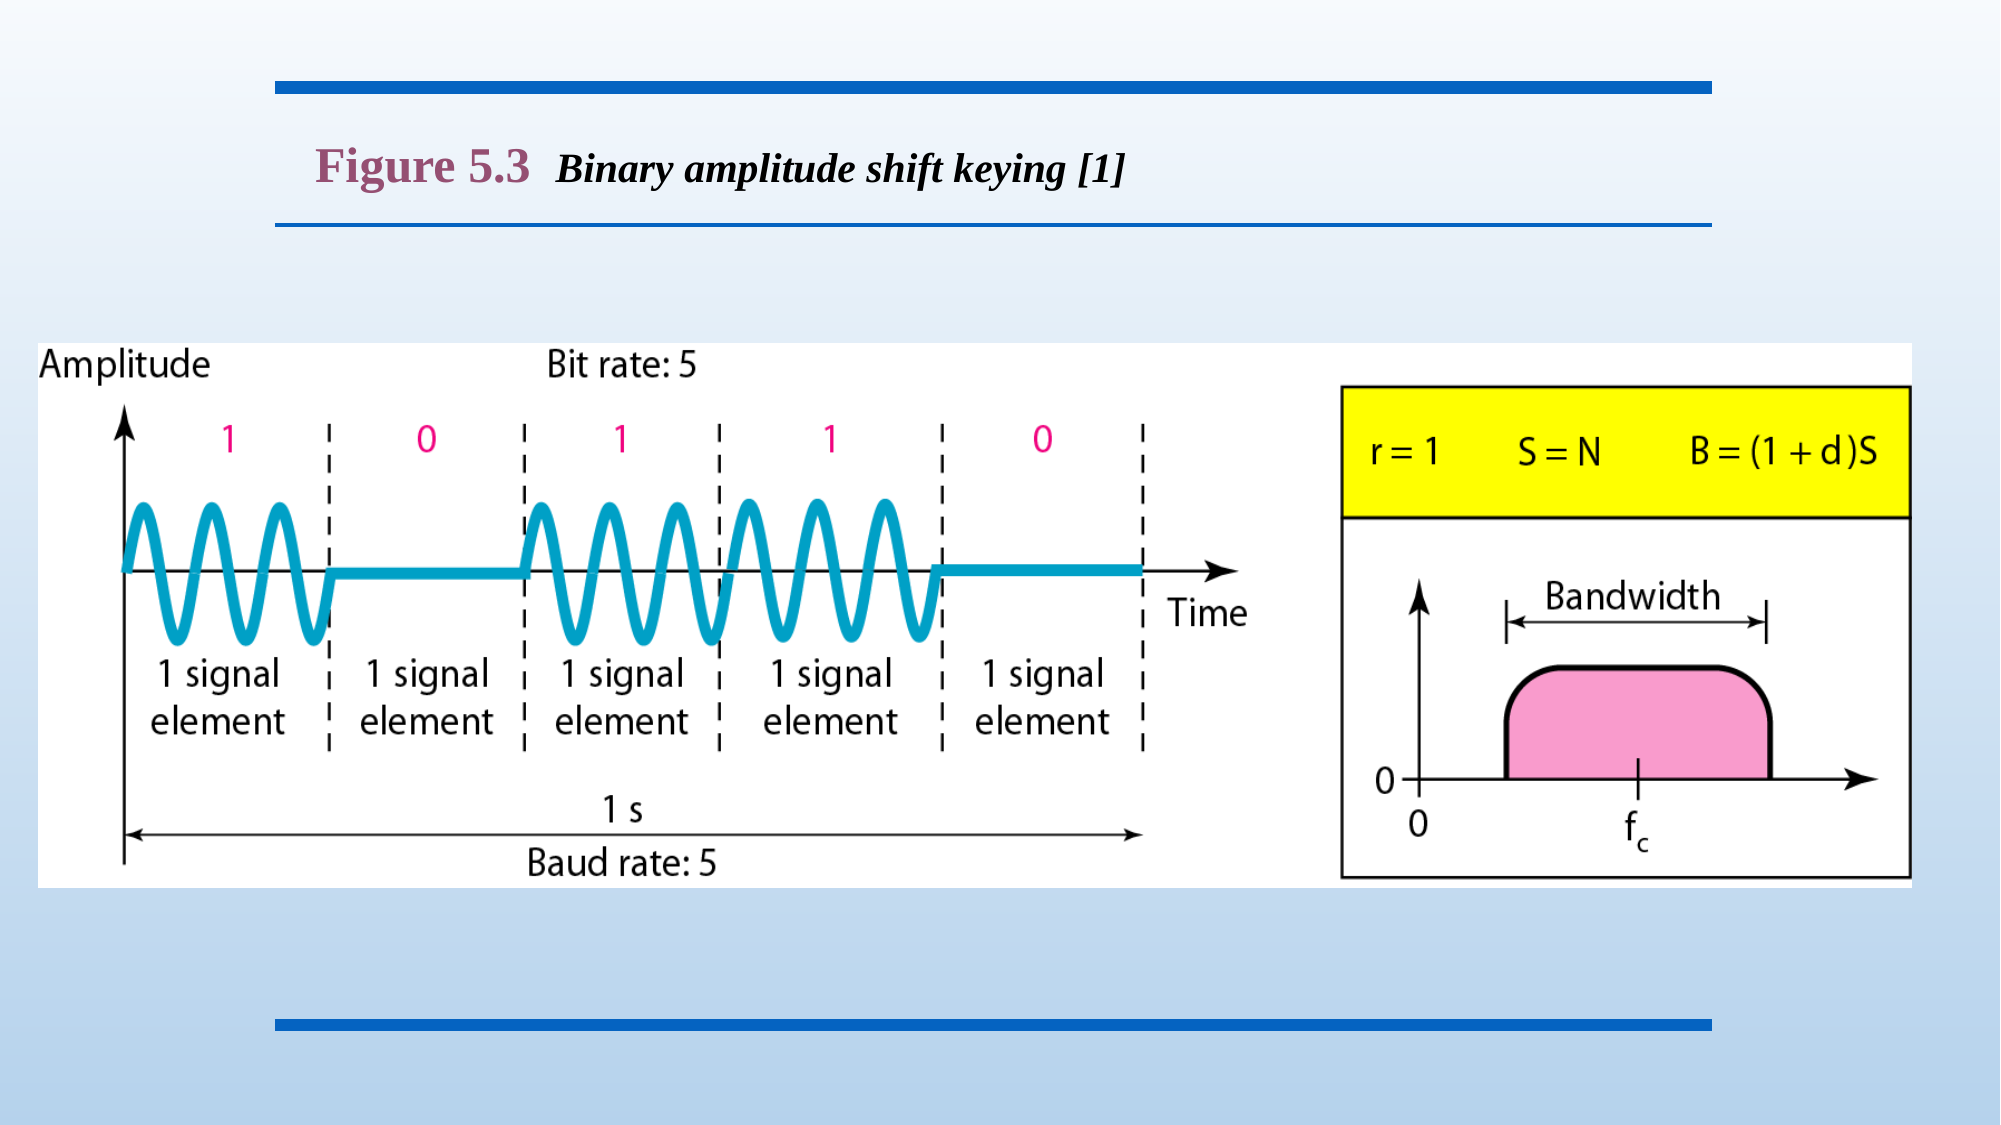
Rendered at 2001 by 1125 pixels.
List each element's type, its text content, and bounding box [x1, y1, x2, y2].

picture [38, 343, 1912, 888]
text_box Figure 5.3 Binary amplitude shift keying [1] [299, 124, 1197, 200]
